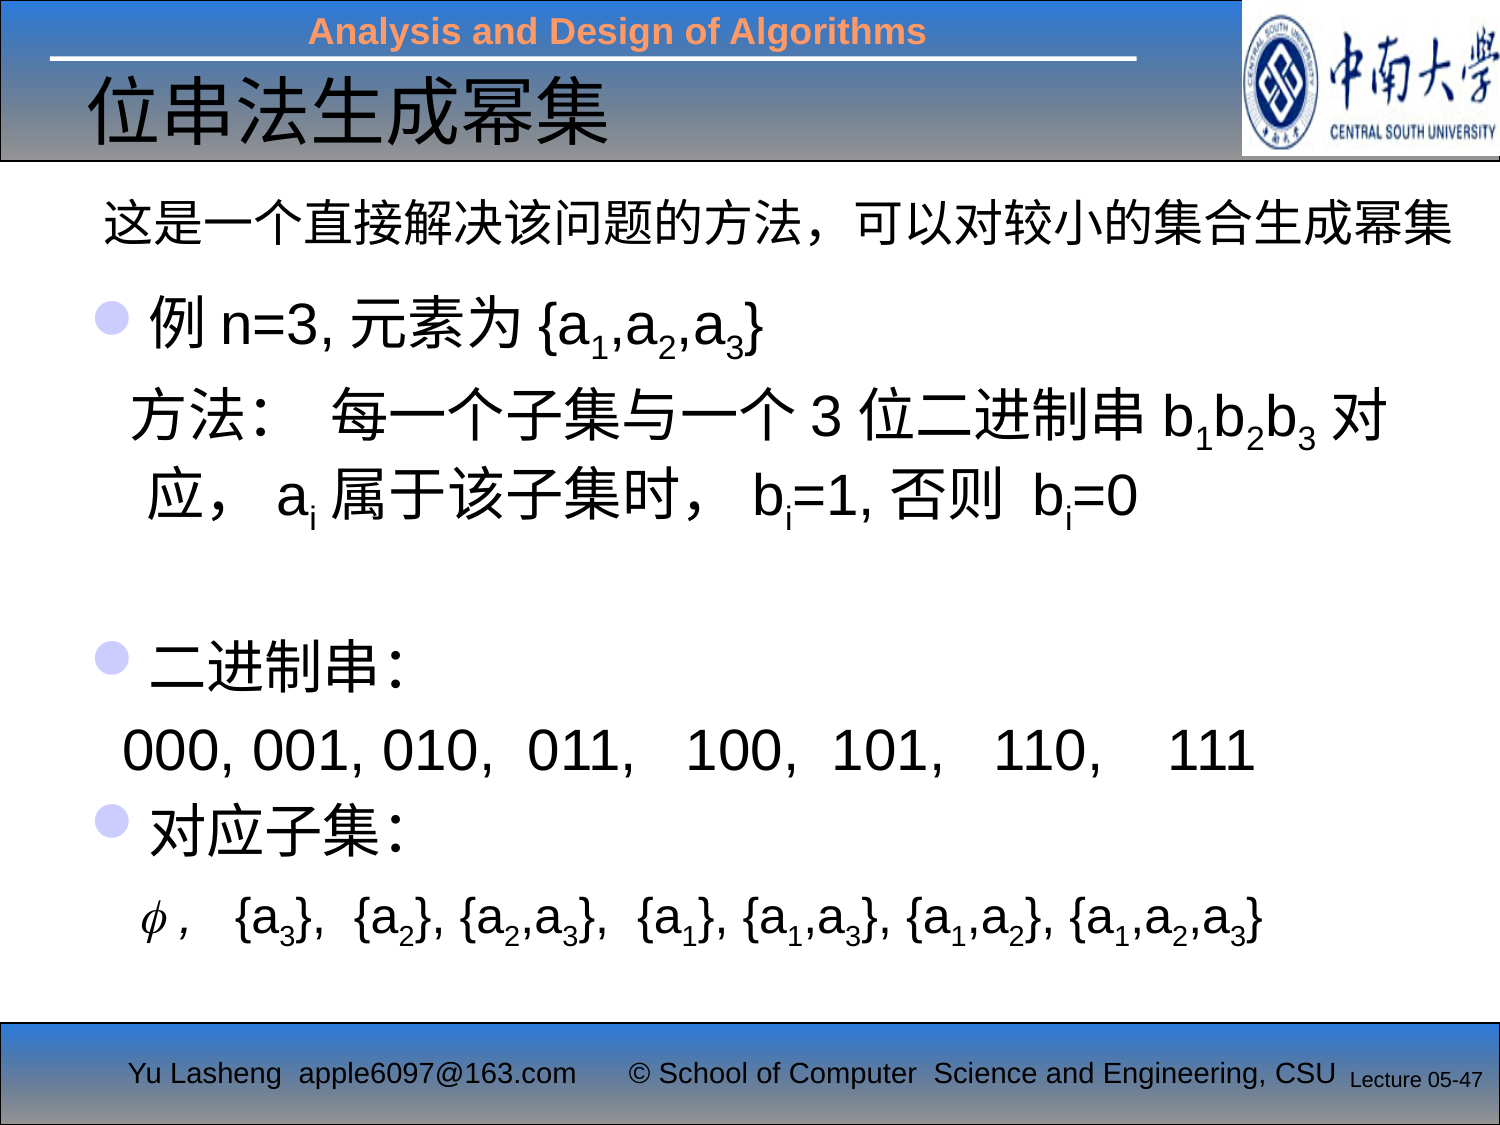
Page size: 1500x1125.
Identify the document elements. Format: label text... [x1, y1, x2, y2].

text_box 这是一个直接解决该问题的方法，可以对较小的集合生成幂集 [88, 184, 1471, 260]
picture [1242, 0, 1500, 156]
title 位串法生成幂集 [70, 58, 1243, 162]
slide_number Lecture 05-47 [1334, 1058, 1500, 1125]
list 例n=3,元素为{a1,a2,a3} 方法： 每一个子集与一个3位二进制串b1b2b3对应，ai属于该子集时，bi=1,否则 bi=0 二进制串： 000, 001, 010, 011, 100, 101, 110, 111 对应子集：  , {a3}, {a2}, {a2,a3}, {a1}, {a1,a3}, {a1,a2}, {a1,a2,a3} [74, 278, 1460, 988]
